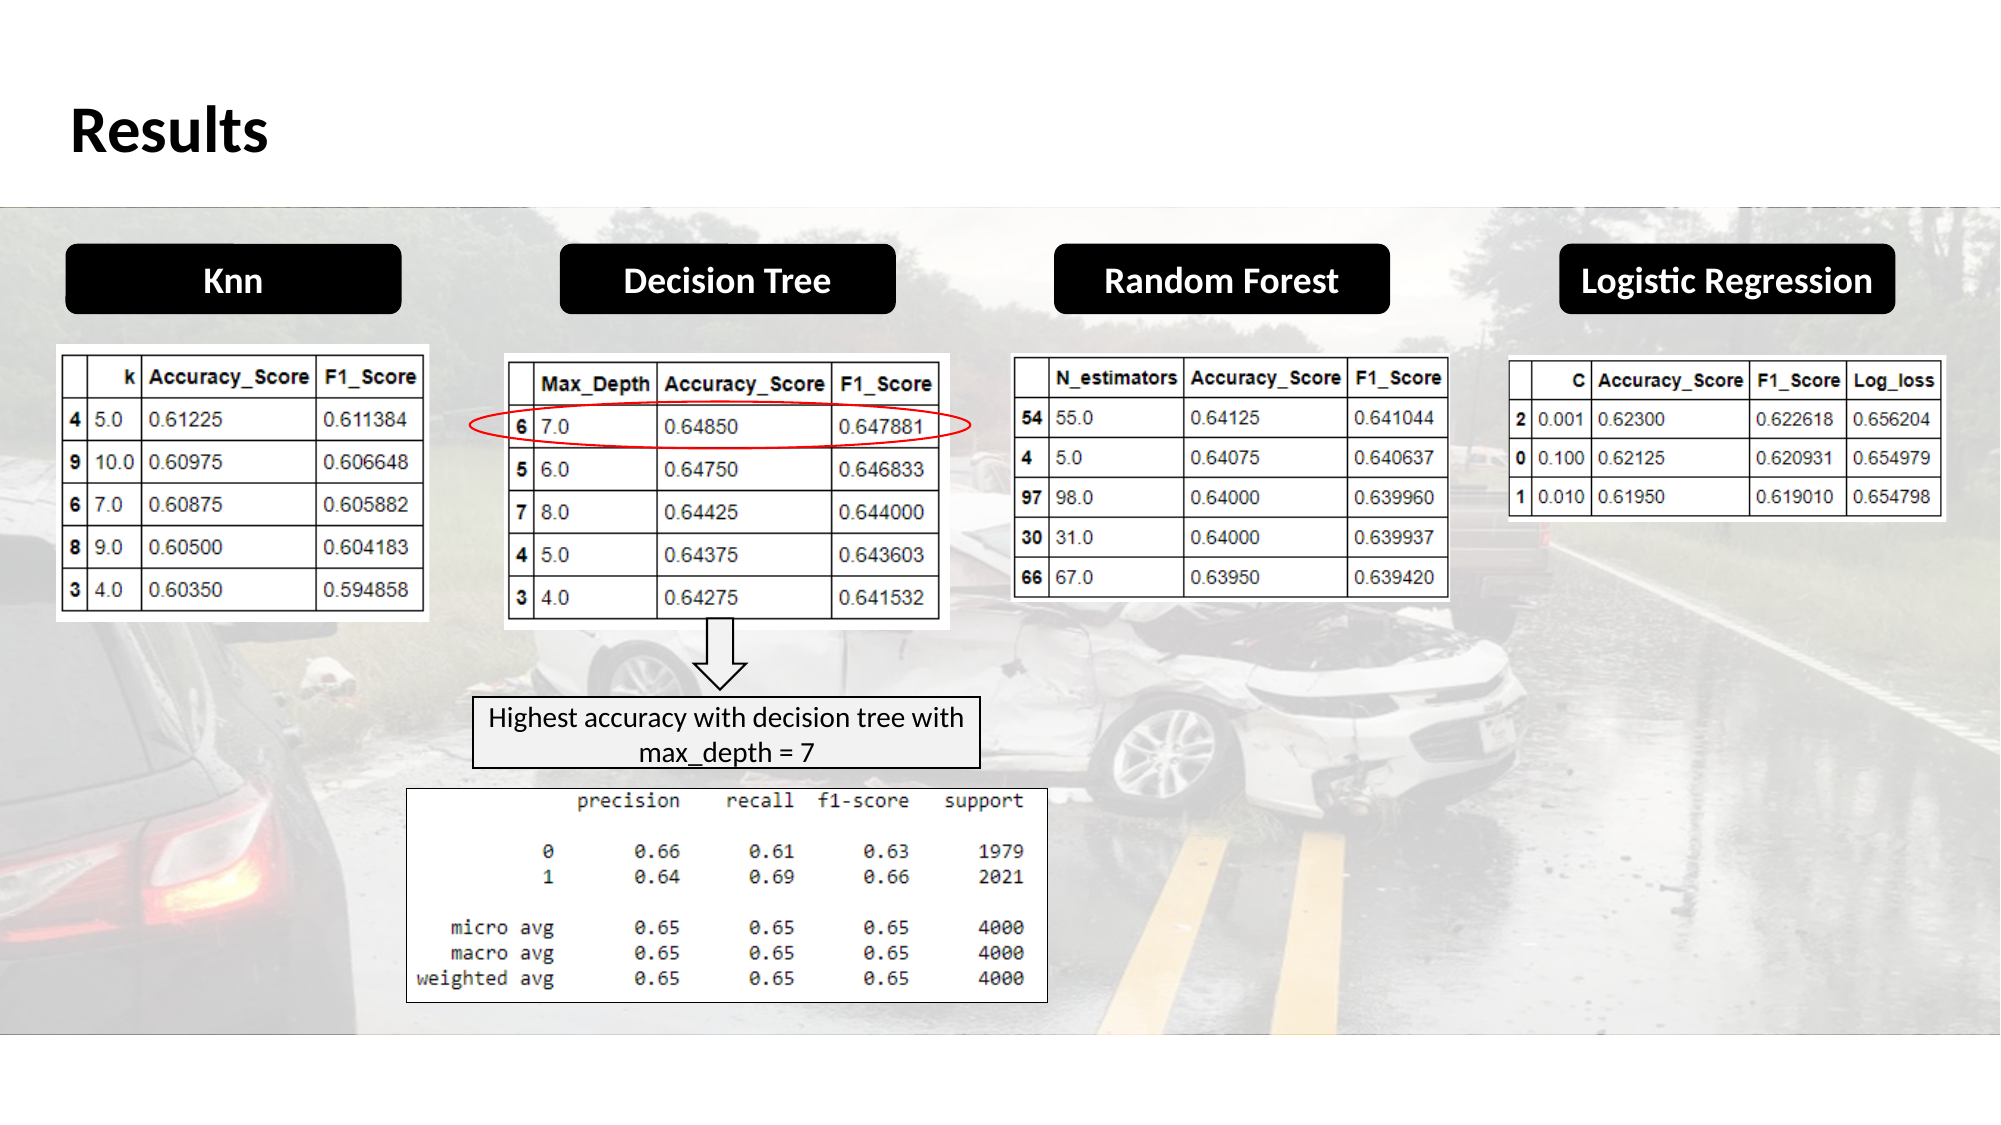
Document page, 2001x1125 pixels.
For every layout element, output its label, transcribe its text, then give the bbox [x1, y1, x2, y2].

picture [0, 207, 2000, 1035]
text_box Results [55, 73, 834, 178]
